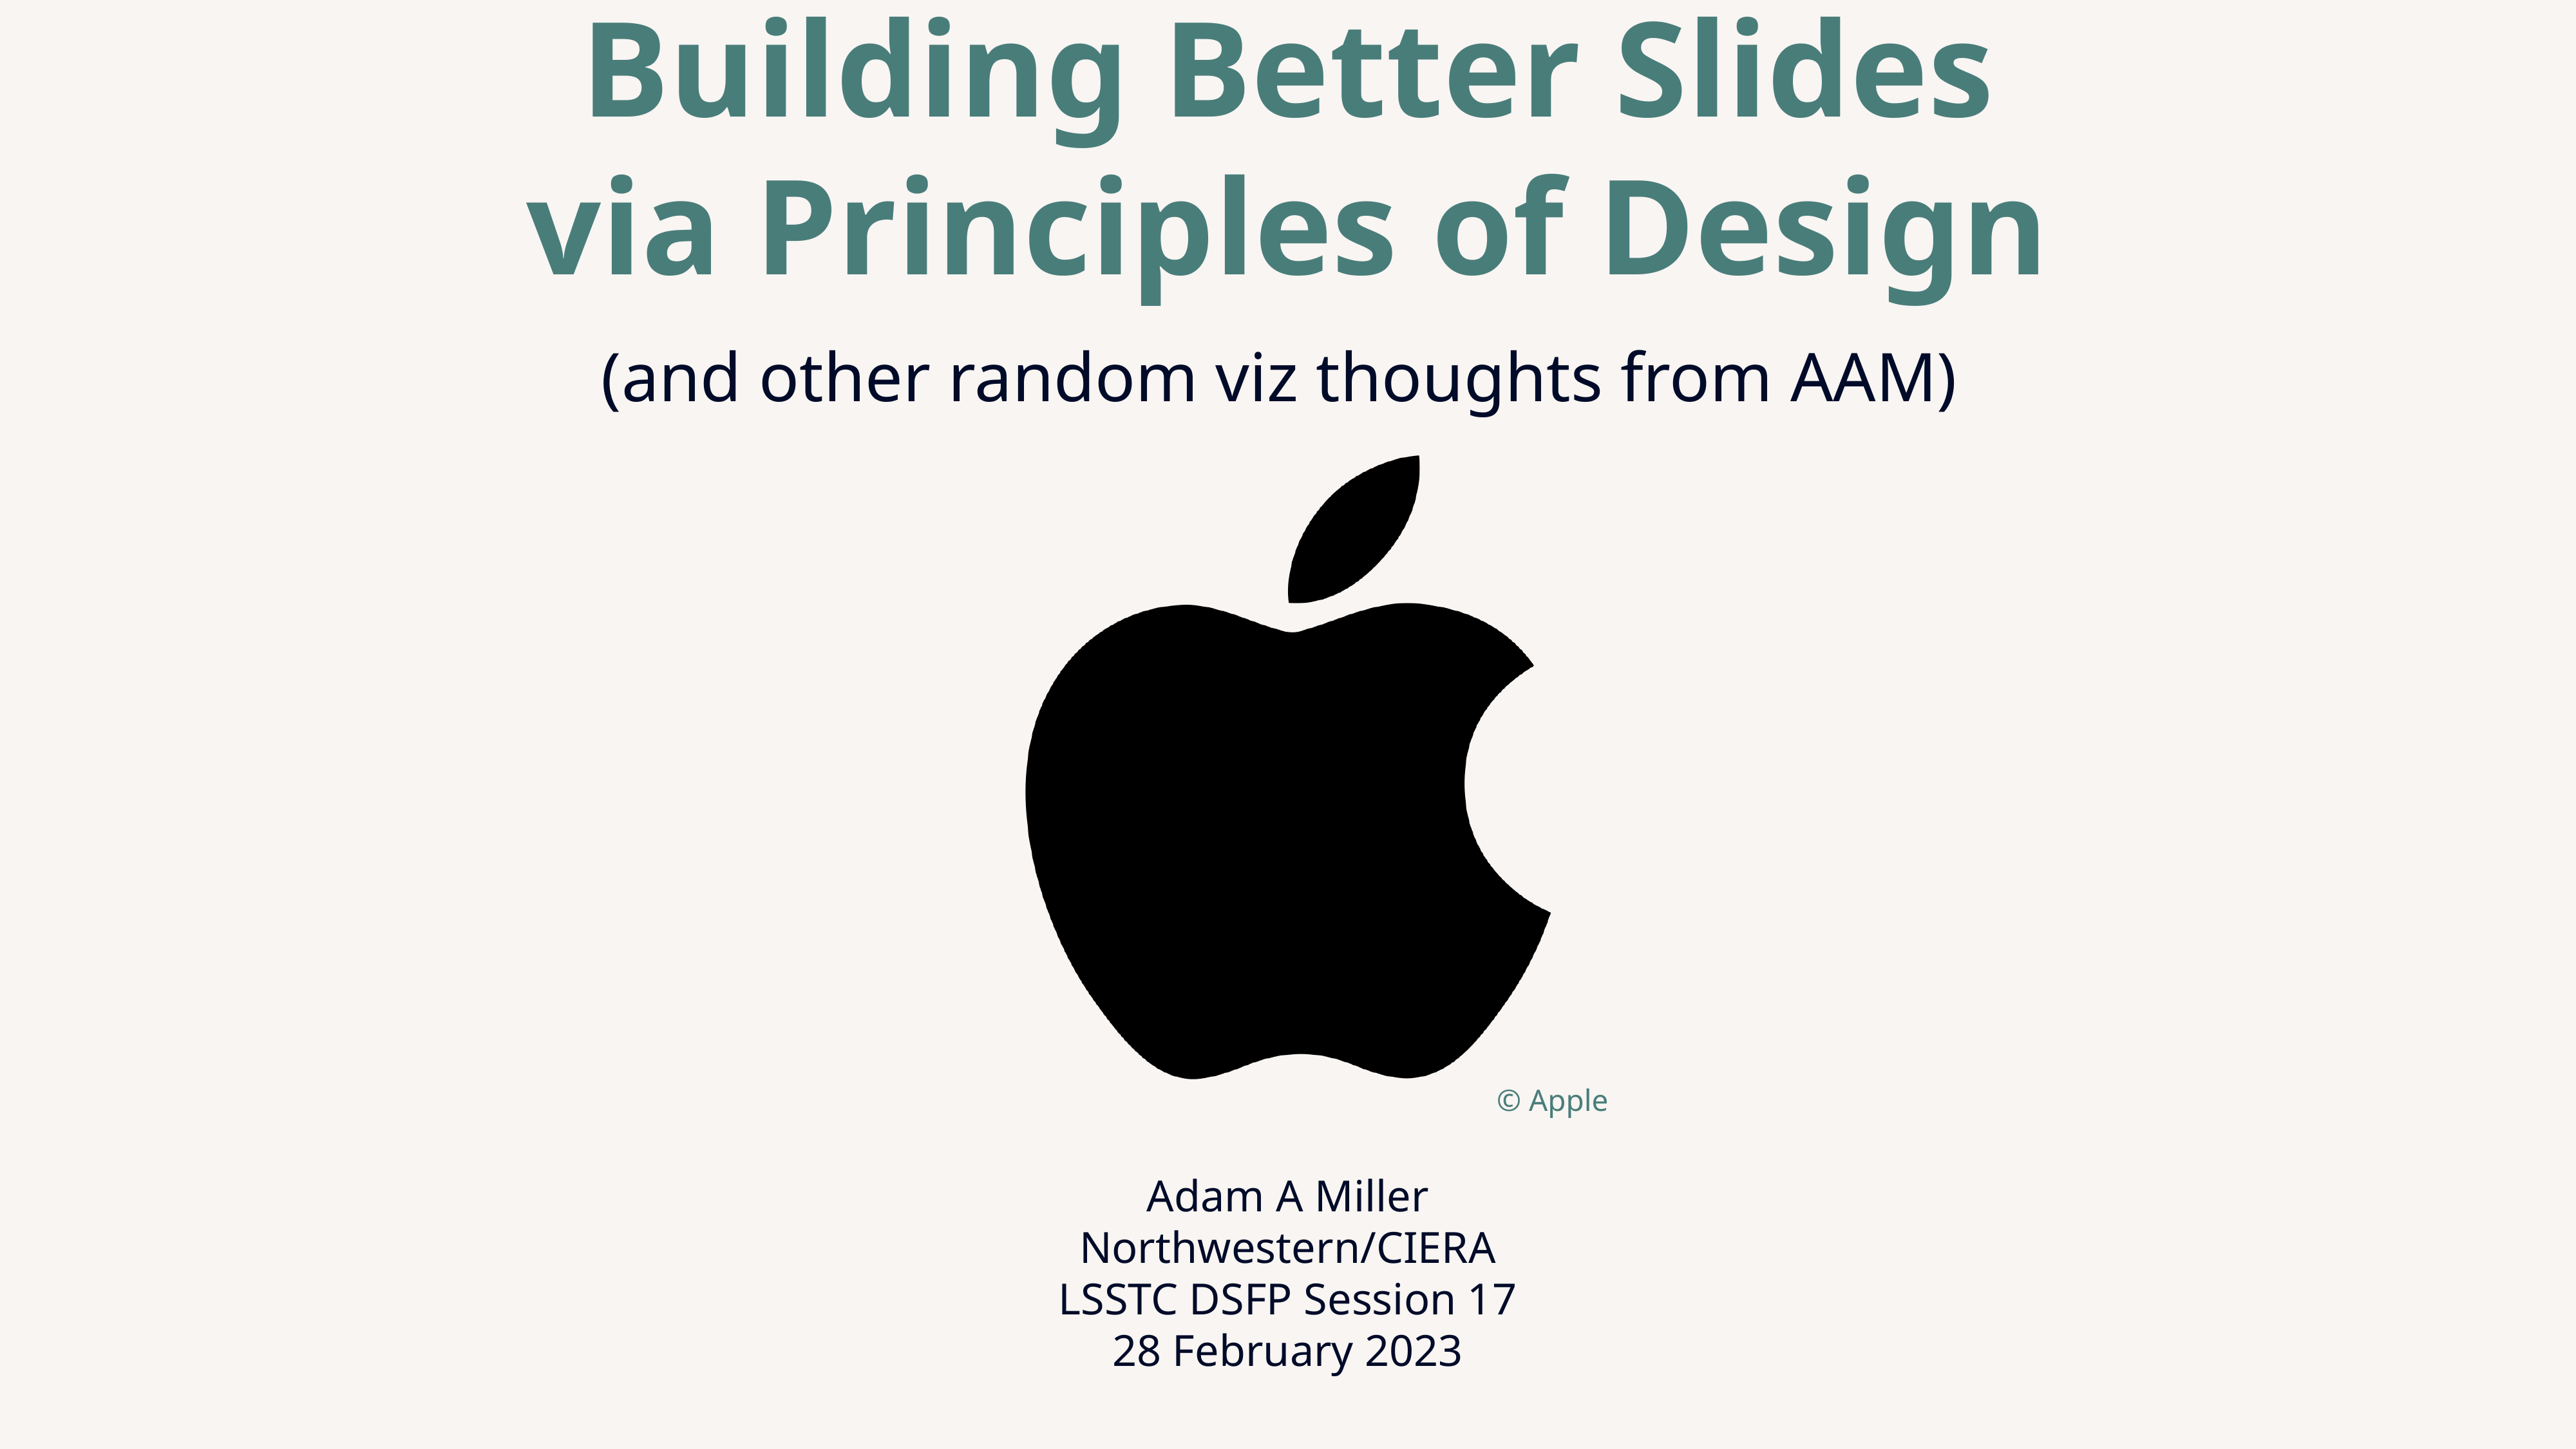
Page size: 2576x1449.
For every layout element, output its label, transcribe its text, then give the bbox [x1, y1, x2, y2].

text_box (and other random viz thoughts from AAM) [594, 327, 1966, 423]
text_box Adam A Miller Northwestern/CIERA LSSTC DSFP Session 17 28 February 2023 [878, 1161, 1698, 1383]
text_box Building Better Slides via Principles of Design [519, 0, 2057, 309]
picture [961, 440, 1615, 1095]
text_box © Apple [1489, 1074, 1616, 1125]
